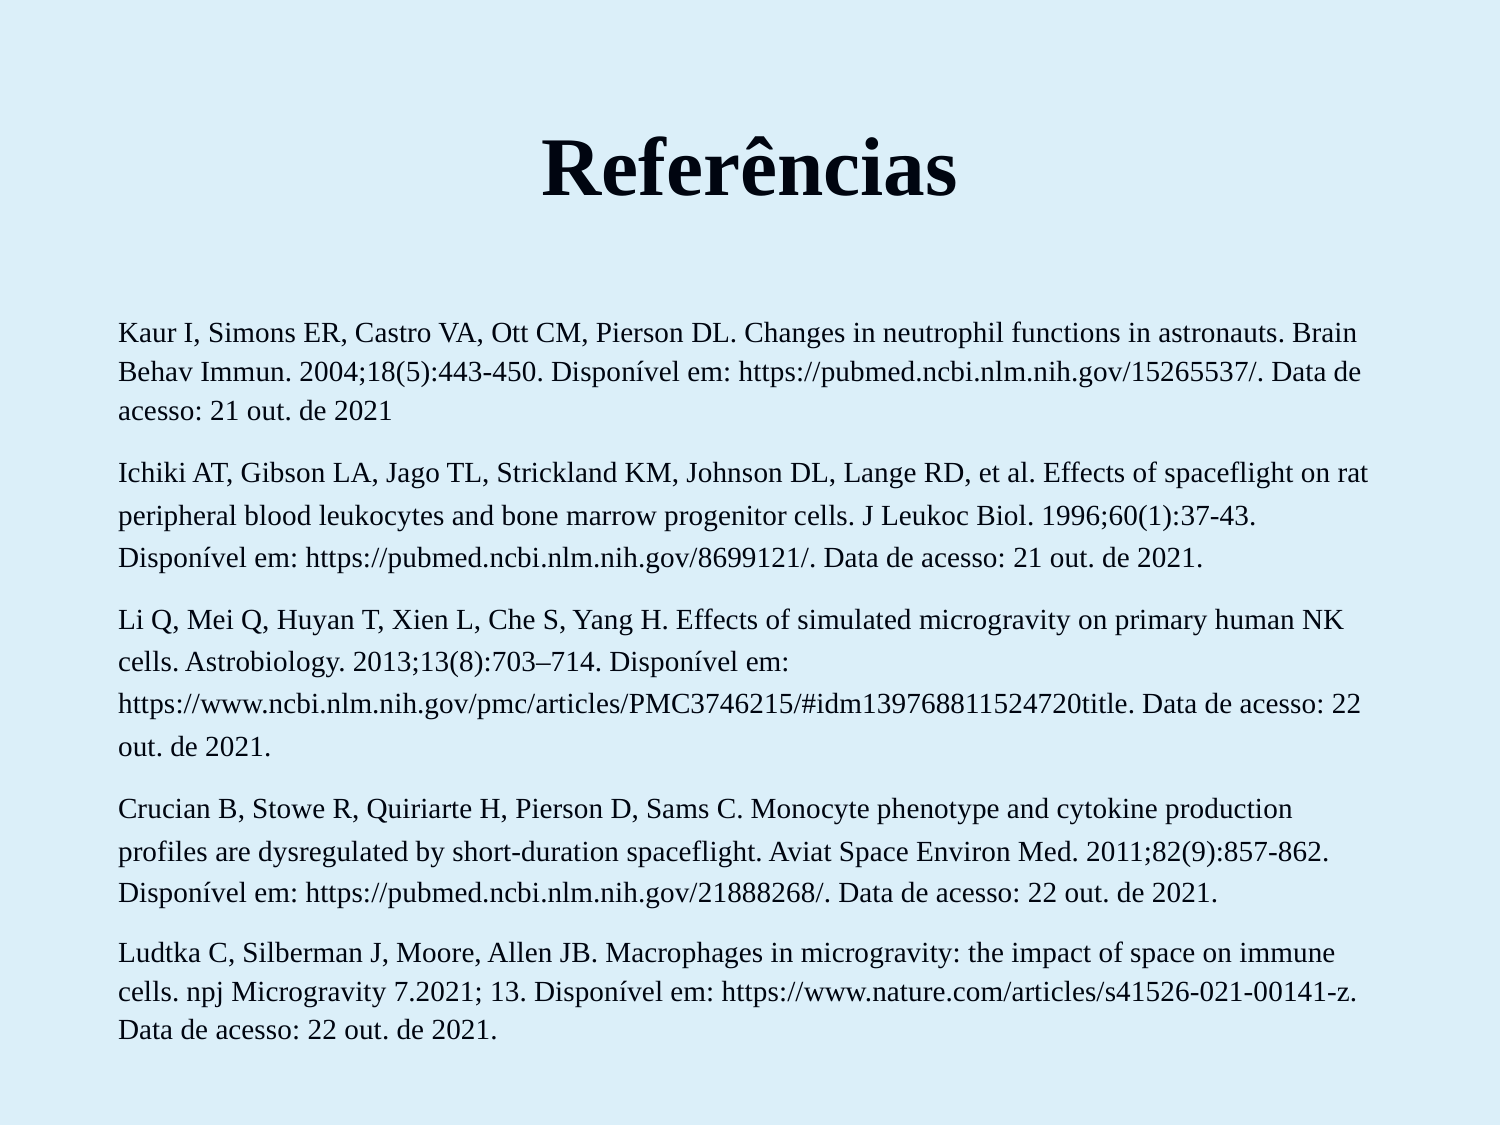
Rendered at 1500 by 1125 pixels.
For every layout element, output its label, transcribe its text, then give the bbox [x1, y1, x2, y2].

title Referências [103, 59, 1397, 278]
list Kaur I, Simons ER, Castro VA, Ott CM, Pierson DL. Changes in neutrophil functions in astronauts. Brain Behav Immun. 2004;18(5):443-450. Disponível em: https://pubmed.ncbi.nlm.nih.gov/15265537/. Data de acesso: 21 out. de 2021 Ichiki AT, Gibson LA, Jago TL, Strickland KM, Johnson DL, Lange RD, et al. Effects of spaceflight on rat peripheral blood leukocytes and bone marrow progenitor cells. J Leukoc Biol. 1996;60(1):37-43. Disponível em: https://pubmed.ncbi.nlm.nih.gov/8699121/. Data de acesso: 21 out. de 2021. Li Q, Mei Q, Huyan T, Xien L, Che S, Yang H. Effects of simulated microgravity on primary human NK cells. Astrobiology. 2013;13(8):703–714. Disponível em: https://www.ncbi.nlm.nih.gov/pmc/articles/PMC3746215/#idm139768811524720title. Data de acesso: 22 out. de 2021. Crucian B, Stowe R, Quiriarte H, Pierson D, Sams C. Monocyte phenotype and cytokine production profiles are dysregulated by short-duration spaceflight. Aviat Space Environ Med. 2011;82(9):857-862. Disponível em: https://pubmed.ncbi.nlm.nih.gov/21888268/. Data de acesso: 22 out. de 2021. Ludtka C, Silberman J, Moore, Allen JB. Macrophages in microgravity: the impact of space on immune cells. npj Microgravity 7.2021; 13. Disponível em: https://www.nature.com/articles/s41526-021-00141-z. Data de acesso: 22 out. de 2021. [103, 302, 1397, 1066]
